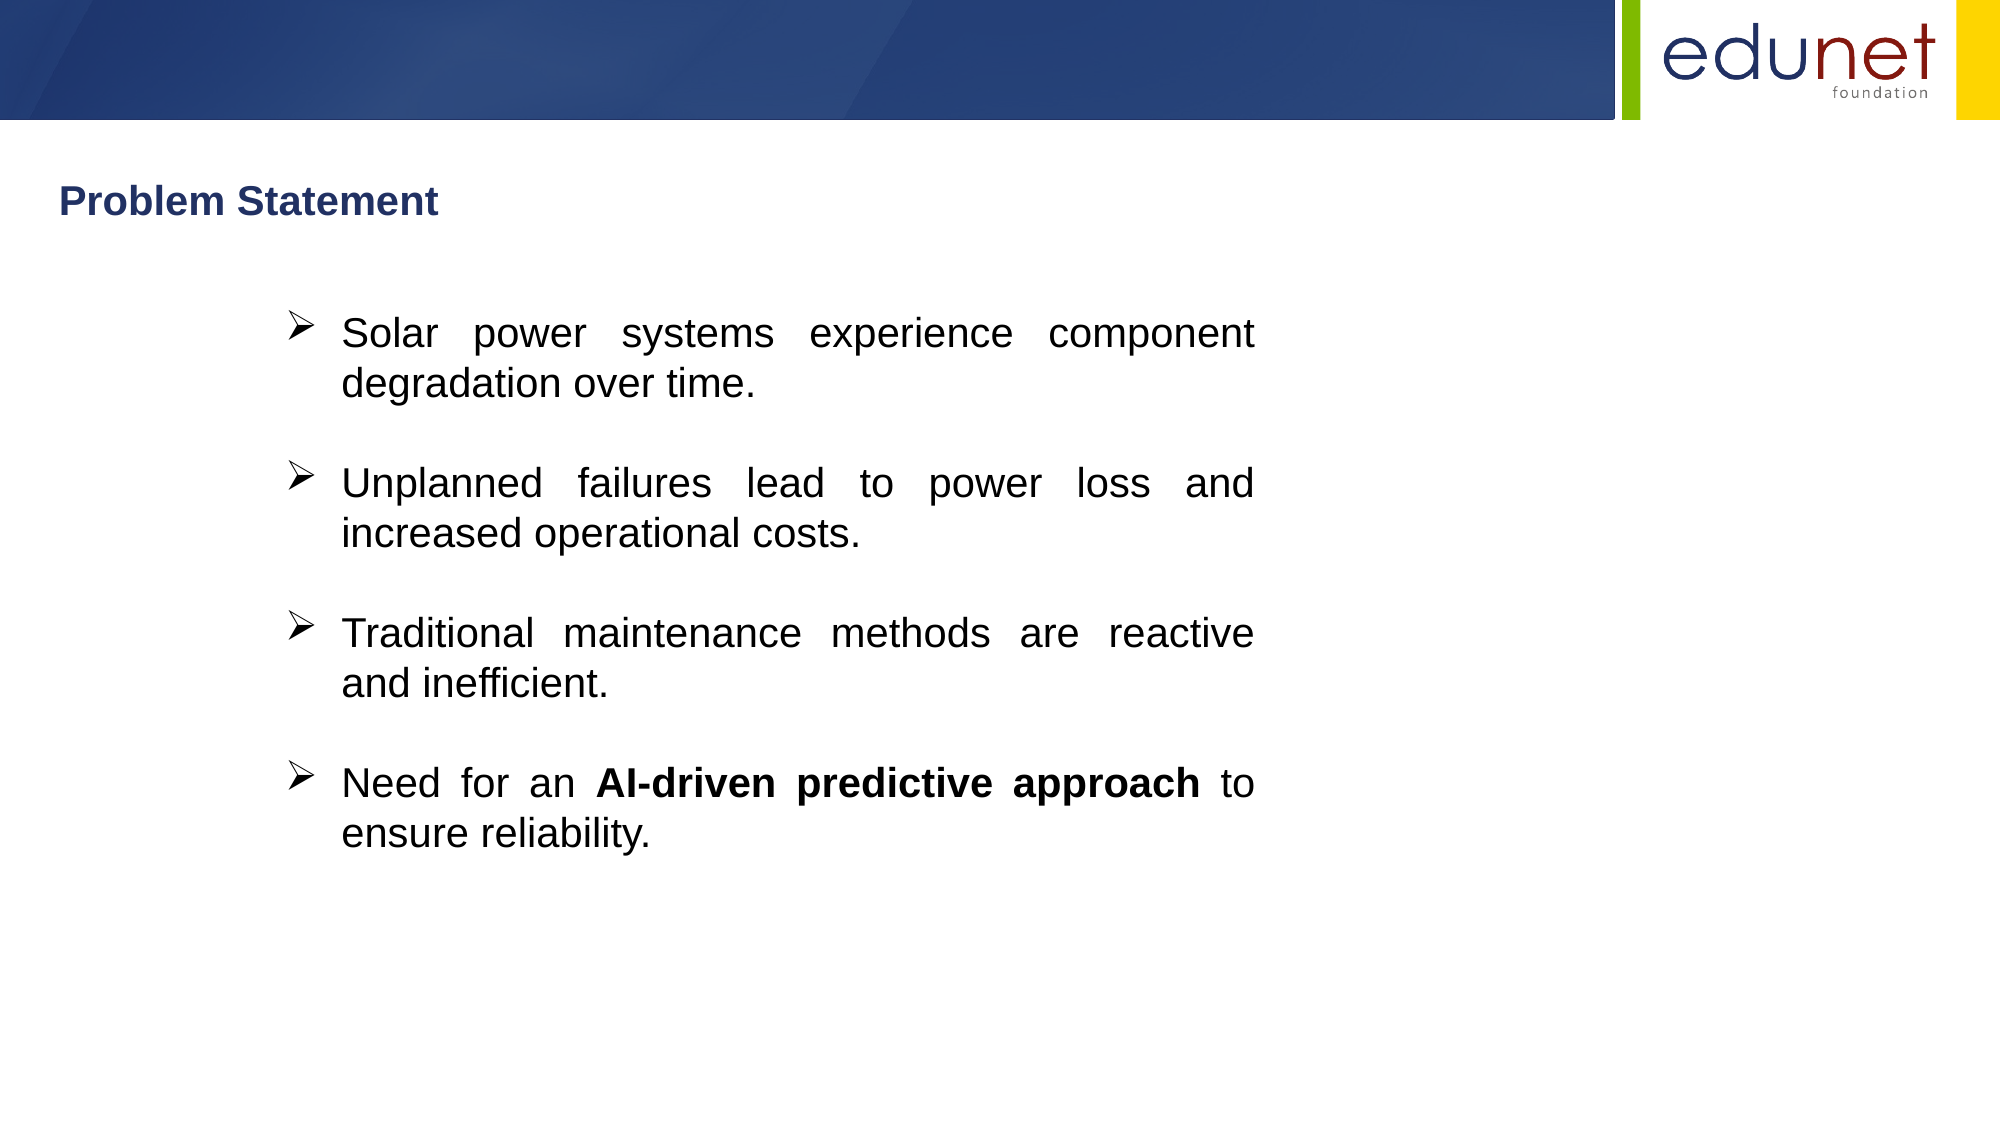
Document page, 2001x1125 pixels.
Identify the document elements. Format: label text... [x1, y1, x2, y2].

text_box Solar power systems experience component degradation over time. Unplanned failures lead to power loss and increased operational costs. Traditional maintenance methods are reactive and inefficient. Need for an AI-driven predictive approach to ensure reliability. [270, 298, 1271, 863]
text_box Problem Statement [43, 166, 1045, 232]
picture [1652, 12, 1948, 108]
